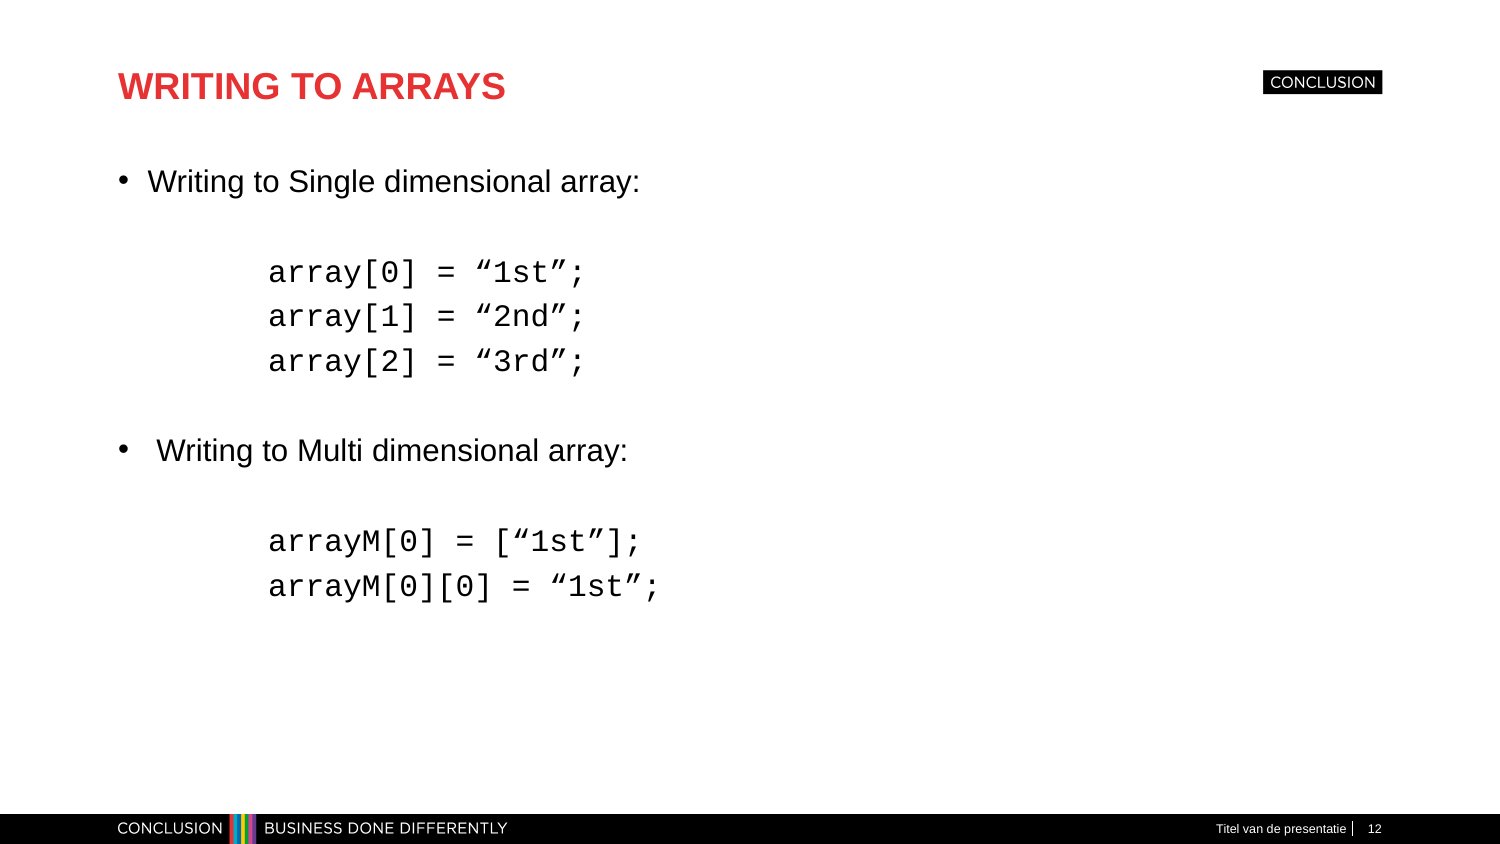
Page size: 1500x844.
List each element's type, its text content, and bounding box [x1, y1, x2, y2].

title WRITING TO ARRAYS [118, 47, 1205, 130]
picture [1205, 58, 1388, 106]
slide_number 12 [1358, 820, 1382, 839]
picture [0, 814, 236, 844]
footer Titel van de presentatie [814, 820, 1347, 839]
list Writing to Single dimensional array: array[0] = “1st”; array[1] = “2nd”; array[2] = “3rd”; Writing to Multi dimensional array: arrayM[0] = [“1st”]; arrayM[0][0] = “1st”; [118, 153, 1205, 774]
picture [239, 814, 1500, 844]
